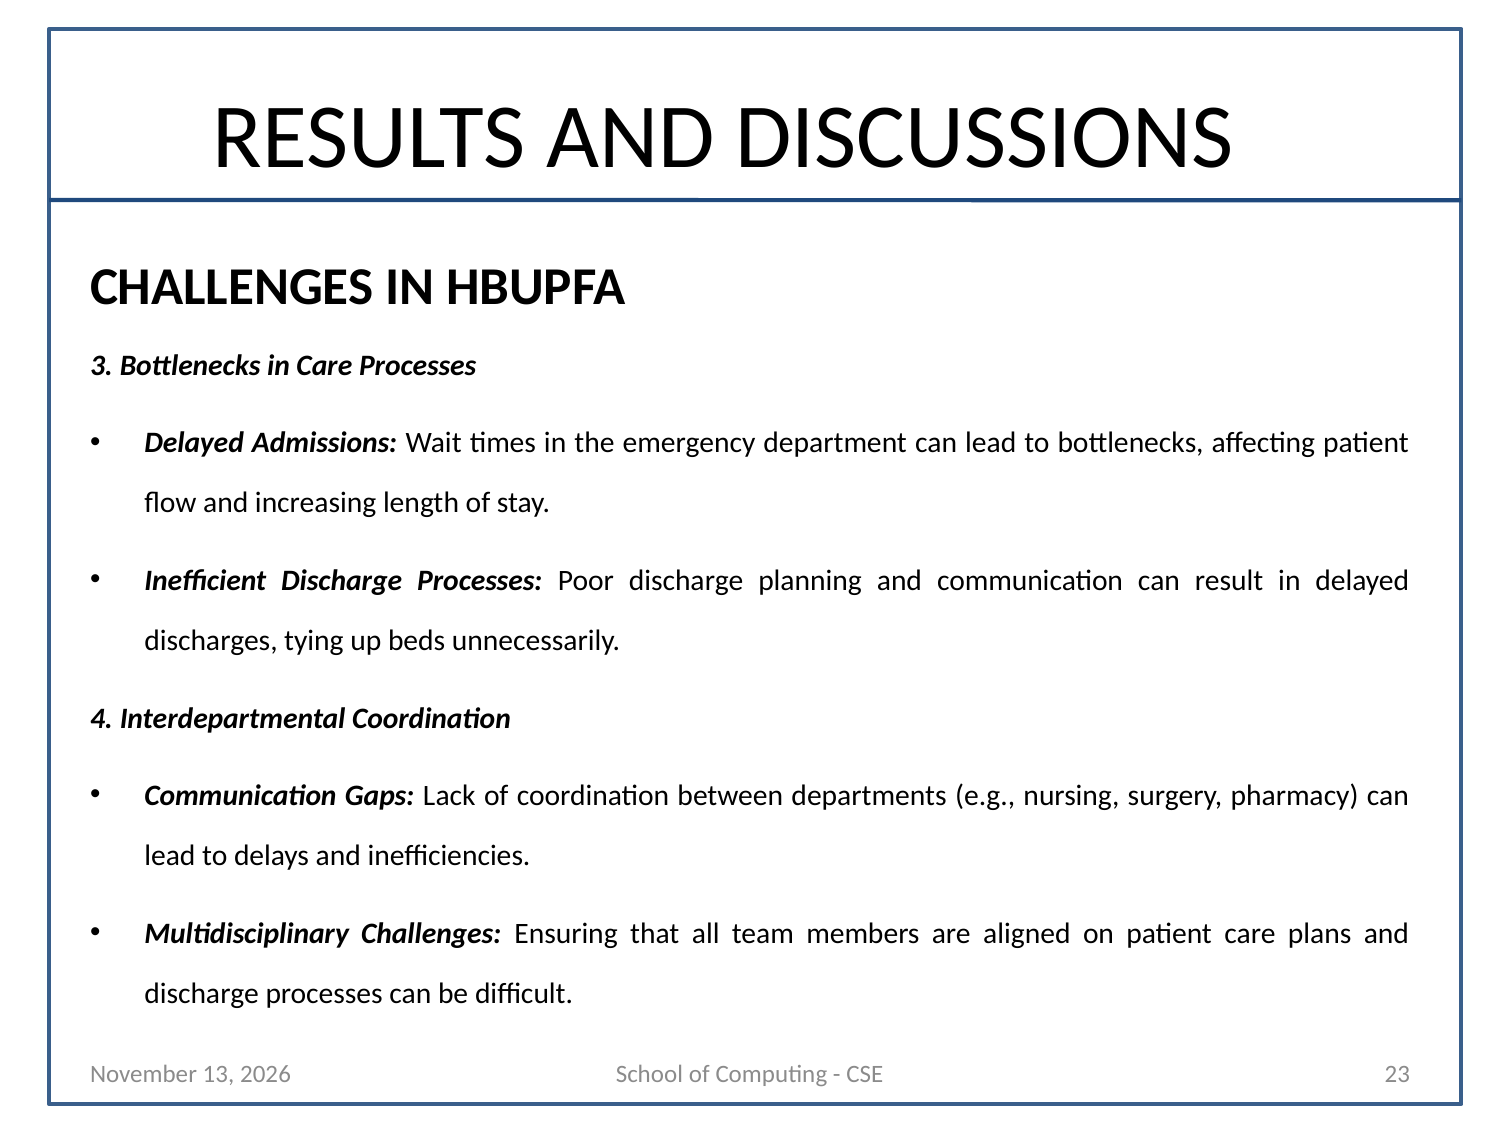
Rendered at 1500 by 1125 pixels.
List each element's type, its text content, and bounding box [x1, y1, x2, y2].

slide_number 23 [1074, 1042, 1425, 1103]
title RESULTS AND DISCUSSIONS [49, 37, 1399, 225]
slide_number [75, 1042, 425, 1103]
list CHALLENGES IN HBUPFA 3.⁠ ⁠Bottlenecks in Care Processes Delayed Admissions: Wait times in the emergency department can lead to bottlenecks, affecting patient flow and increasing length of stay. Inefficient Discharge Processes: Poor discharge planning and communication can result in delayed discharges, tying up beds unnecessarily. 4.⁠ ⁠Interdepartmental Coordination Communication Gaps: Lack of coordination between departments (e.g., nursing, surgery, pharmacy) can lead to delays and inefficiencies. Multidisciplinary Challenges: Ensuring that all team members are aligned on patient care plans and discharge processes can be difficult. [75, 243, 1425, 1024]
footer School of Computing - CSE [512, 1042, 988, 1103]
